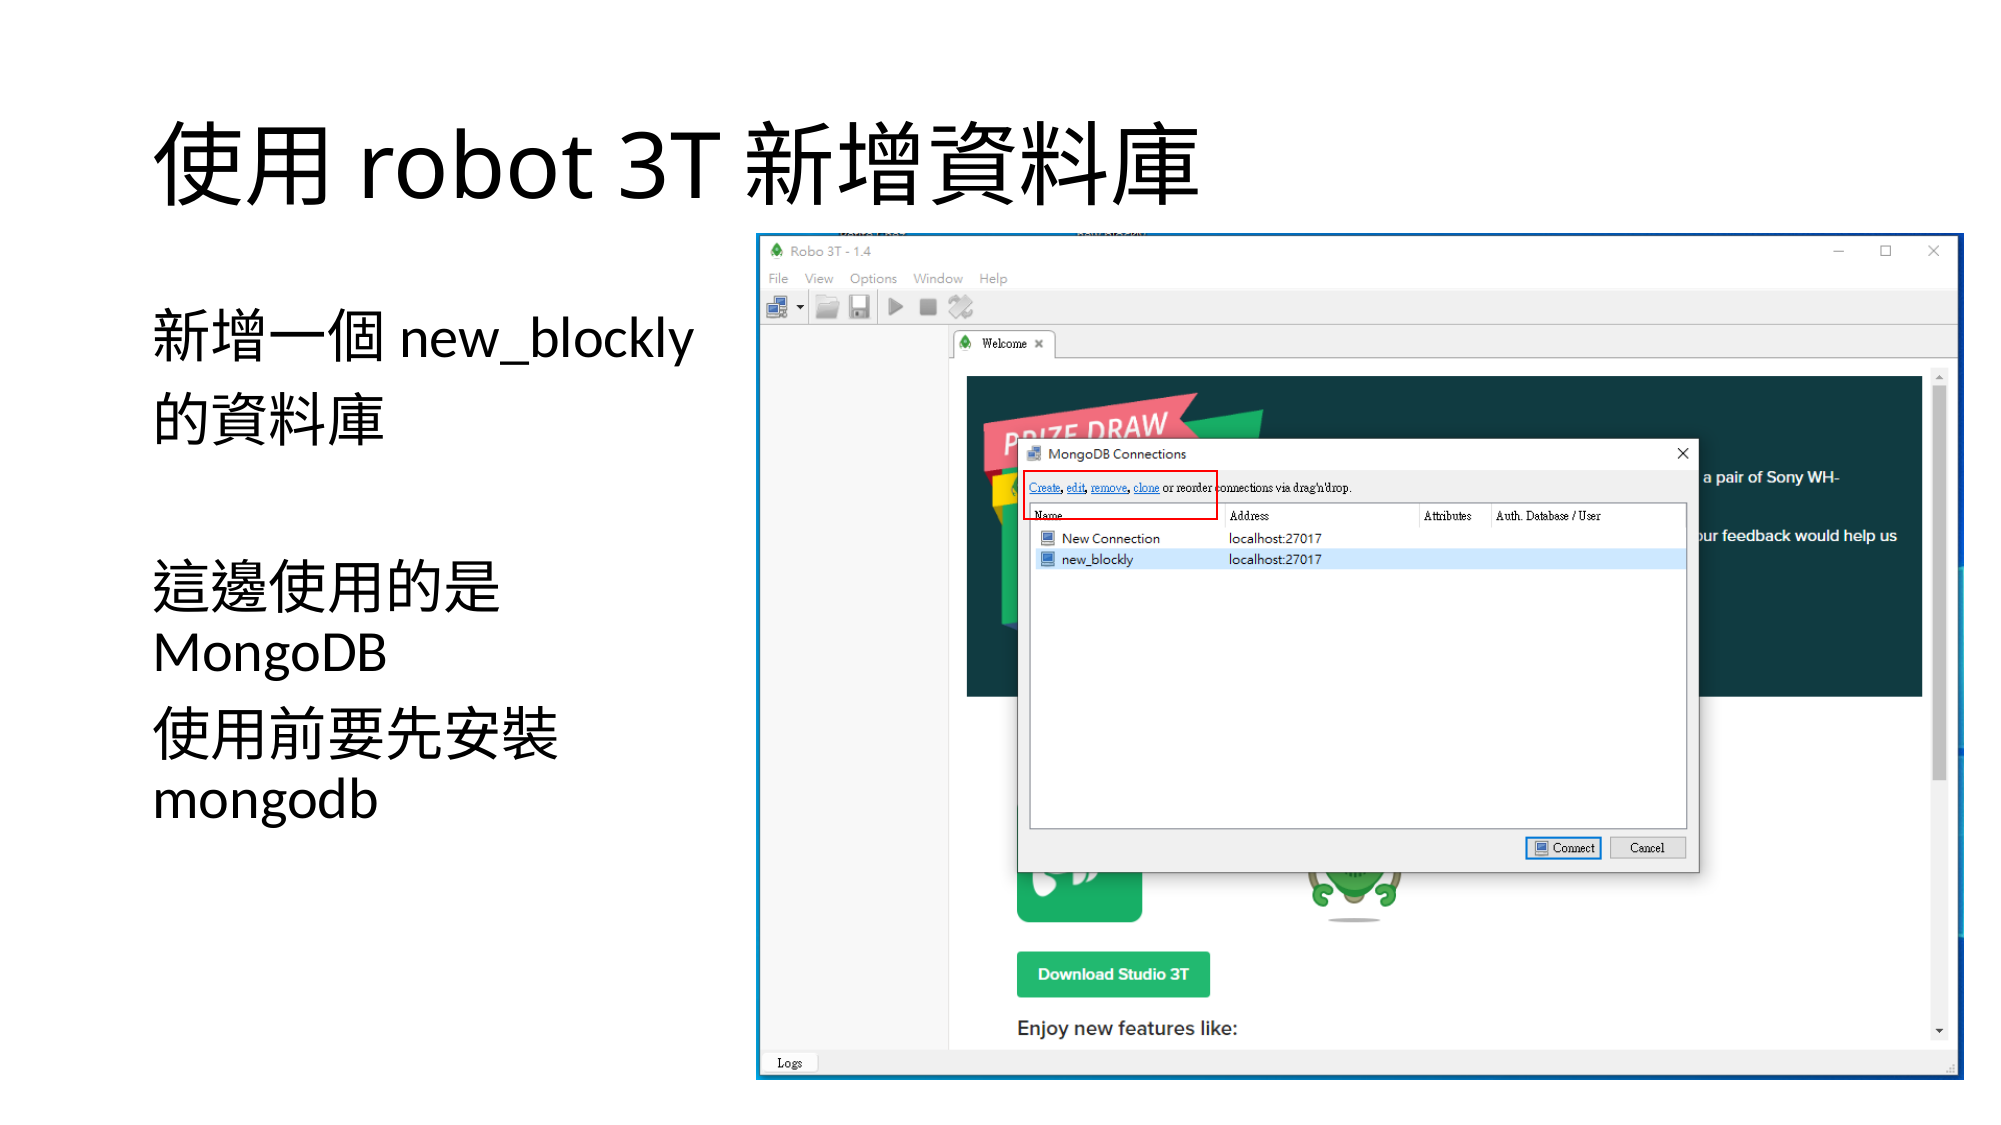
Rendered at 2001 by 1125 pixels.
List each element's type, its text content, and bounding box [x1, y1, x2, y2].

title 使用robot 3T新增資料庫 [137, 59, 1863, 278]
picture [760, 233, 1964, 1080]
list 新增一個new_blockly 的資料庫 這邊使用的是MongoDB 使用前要先安裝mongodb [137, 299, 744, 1014]
